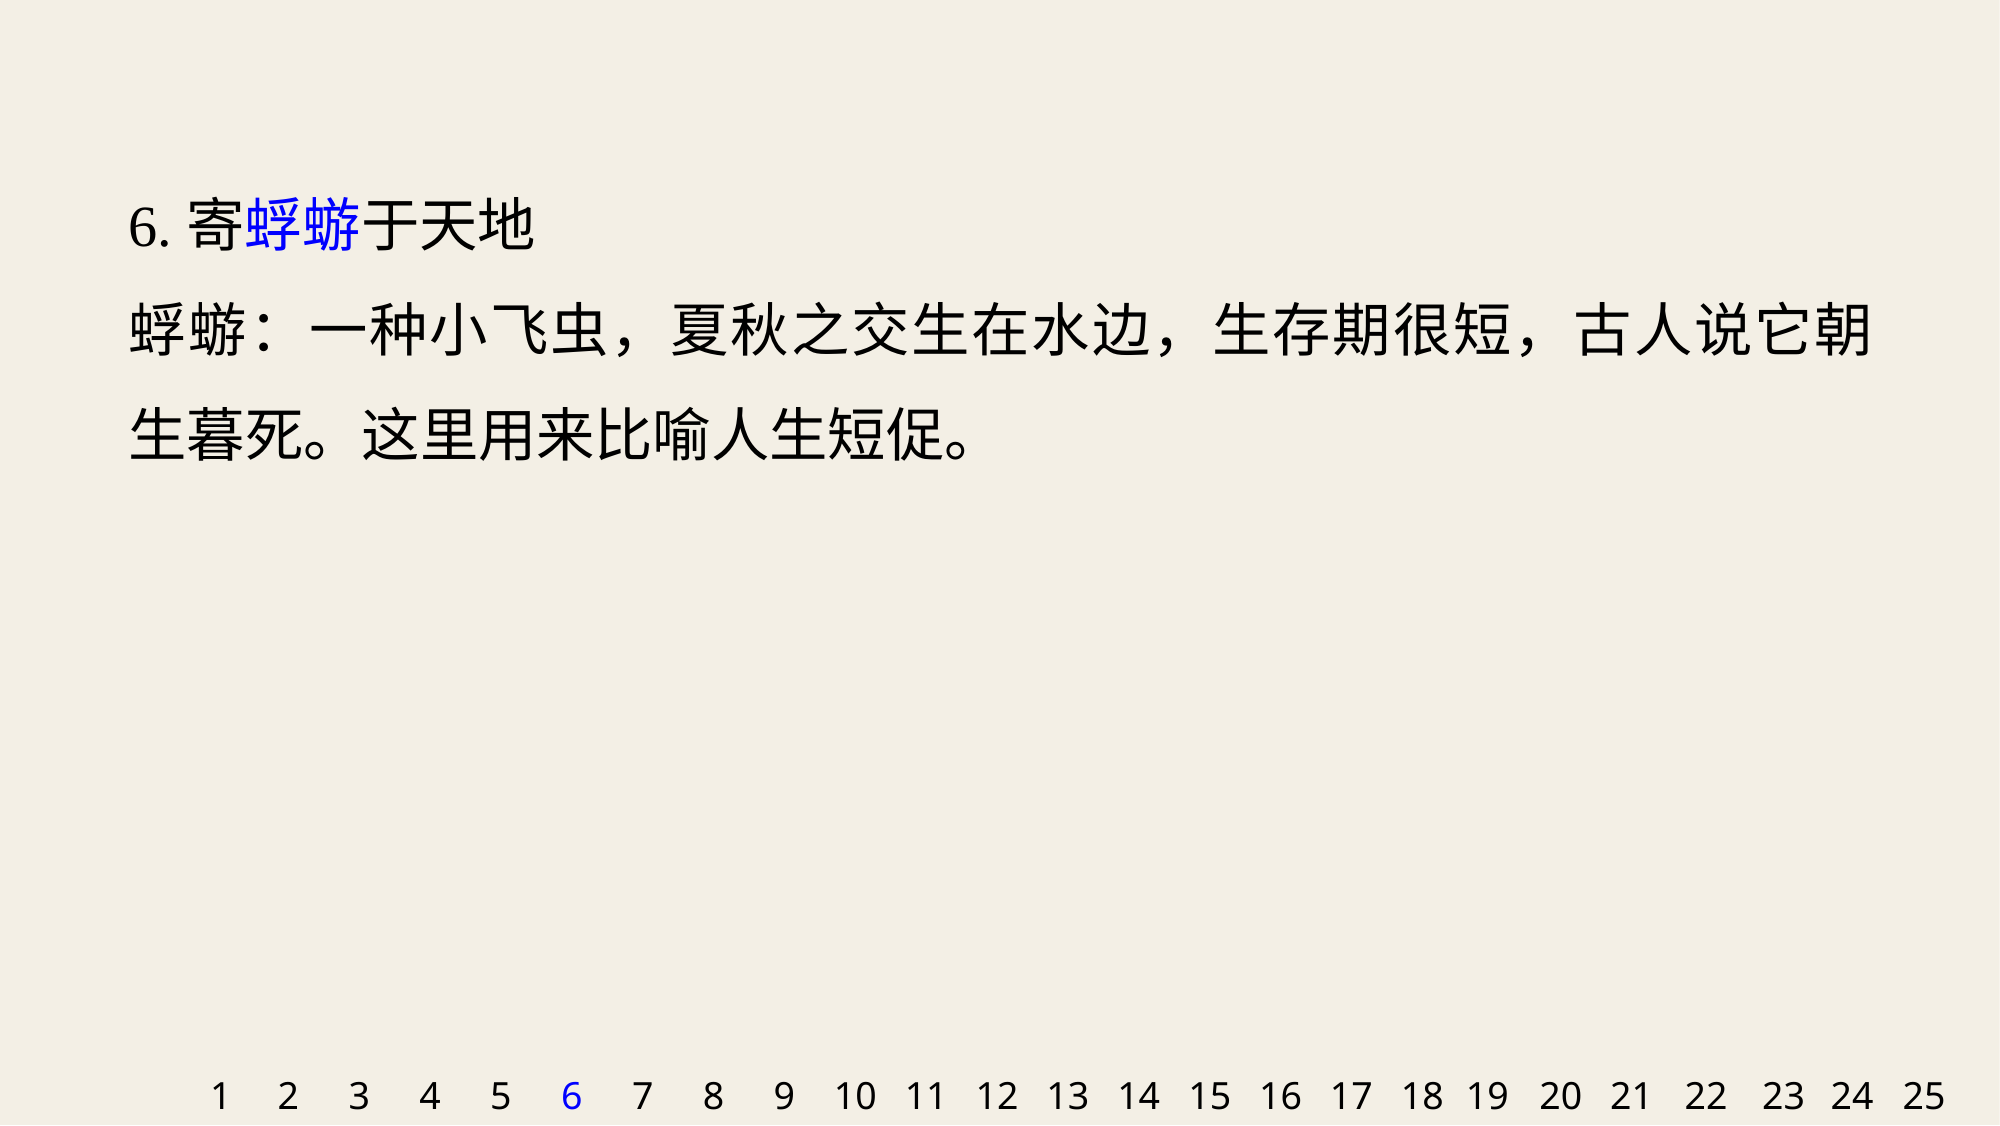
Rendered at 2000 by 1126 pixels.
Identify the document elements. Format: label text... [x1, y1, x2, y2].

text_box 15 [1177, 1046, 1243, 1126]
text_box 7 [610, 1046, 676, 1126]
text_box 1 [188, 1046, 254, 1126]
text_box 2 [255, 1046, 321, 1126]
text_box 13 [1035, 1046, 1101, 1126]
text_box 23 [1751, 1046, 1817, 1126]
text_box 8 [681, 1046, 747, 1126]
text_box 24 [1819, 1046, 1885, 1126]
text_box 6 [539, 1046, 605, 1126]
text_box 19 [1454, 1046, 1520, 1126]
text_box 17 [1318, 1046, 1384, 1126]
text_box 11 [893, 1046, 959, 1126]
text_box 21 [1599, 1046, 1665, 1126]
text_box 10 [822, 1046, 888, 1126]
text_box 6.寄蜉蝣于天地 蜉蝣：一种小飞虫，夏秋之交生在水边，生存期很短，古人说它朝生暮死。这里用来比喻人生短促。 [108, 143, 1895, 479]
text_box 12 [964, 1046, 1030, 1126]
text_box 25 [1891, 1046, 1957, 1126]
text_box 5 [468, 1046, 534, 1126]
text_box 4 [397, 1046, 463, 1126]
text_box 20 [1528, 1046, 1594, 1126]
text_box 16 [1248, 1046, 1314, 1126]
text_box 18 [1389, 1046, 1454, 1126]
text_box 14 [1106, 1046, 1172, 1126]
text_box 22 [1673, 1046, 1739, 1126]
text_box 3 [326, 1046, 392, 1126]
text_box 9 [752, 1046, 817, 1126]
